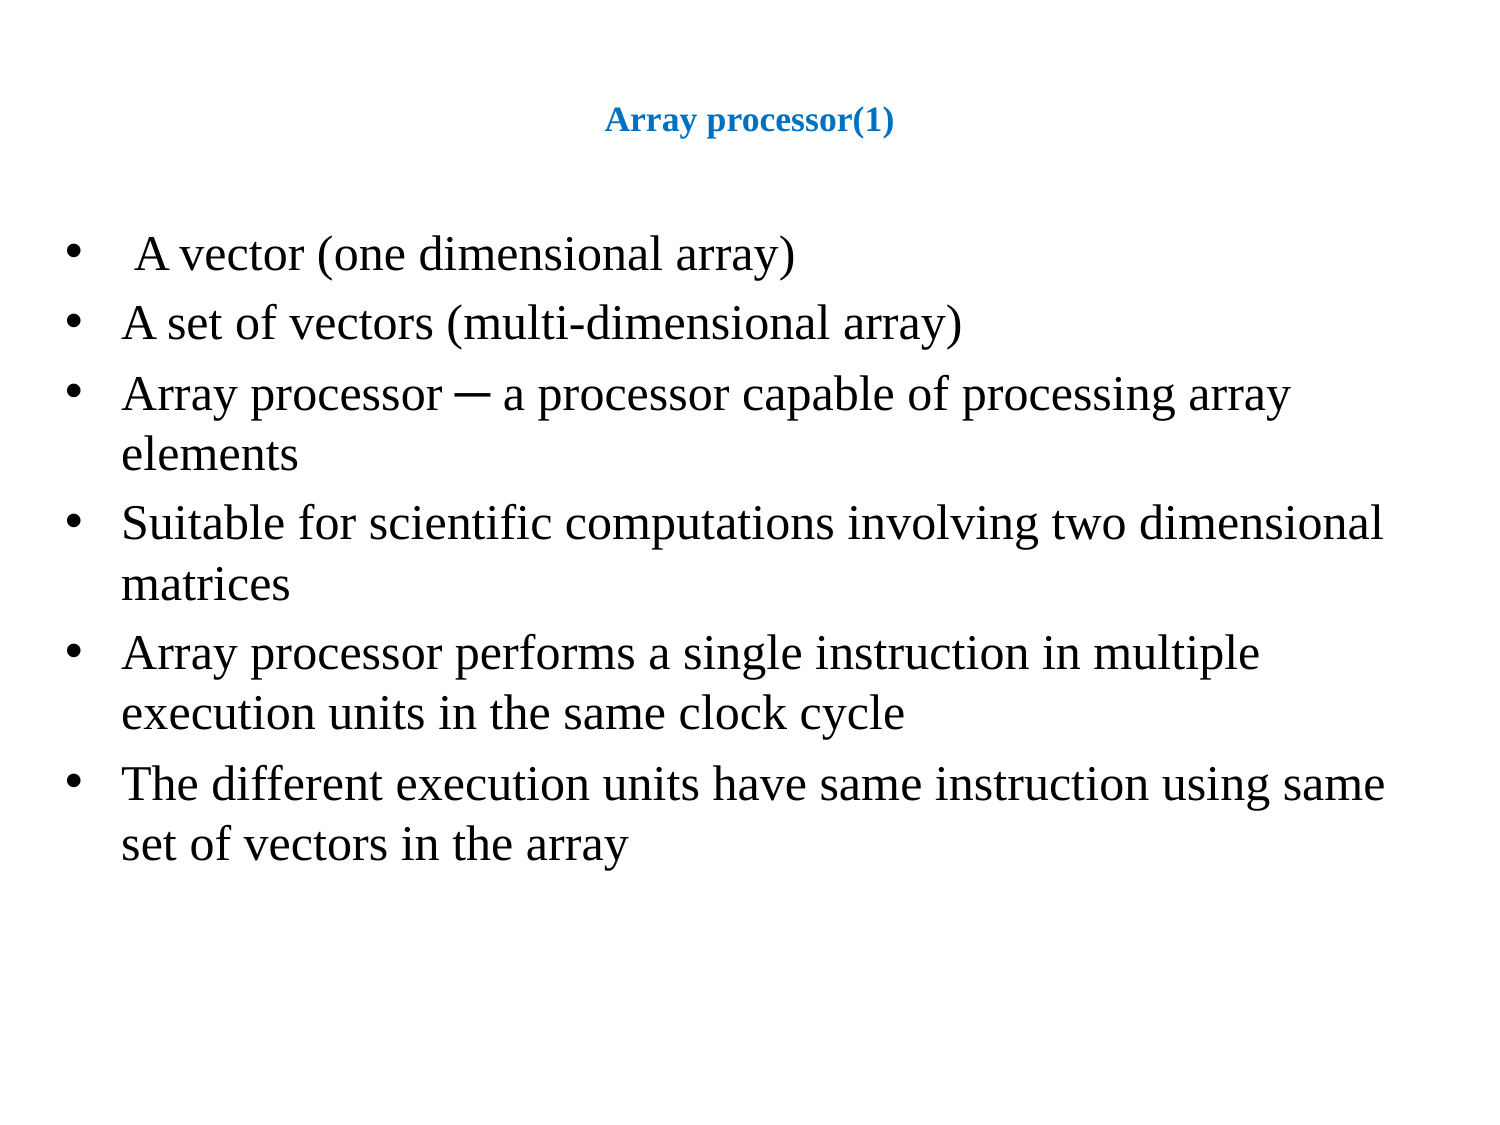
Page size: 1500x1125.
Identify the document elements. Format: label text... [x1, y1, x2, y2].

list A vector (one dimensional array) A set of vectors (multi-dimensional array) Array processor ─ a processor capable of processing array elements Suitable for scientific computations involving two dimensional matrices Array processor performs a single instruction in multiple execution units in the same clock cycle The different execution units have same instruction using same set of vectors in the array [50, 212, 1463, 1038]
title Array processor(1) [75, 45, 1425, 212]
